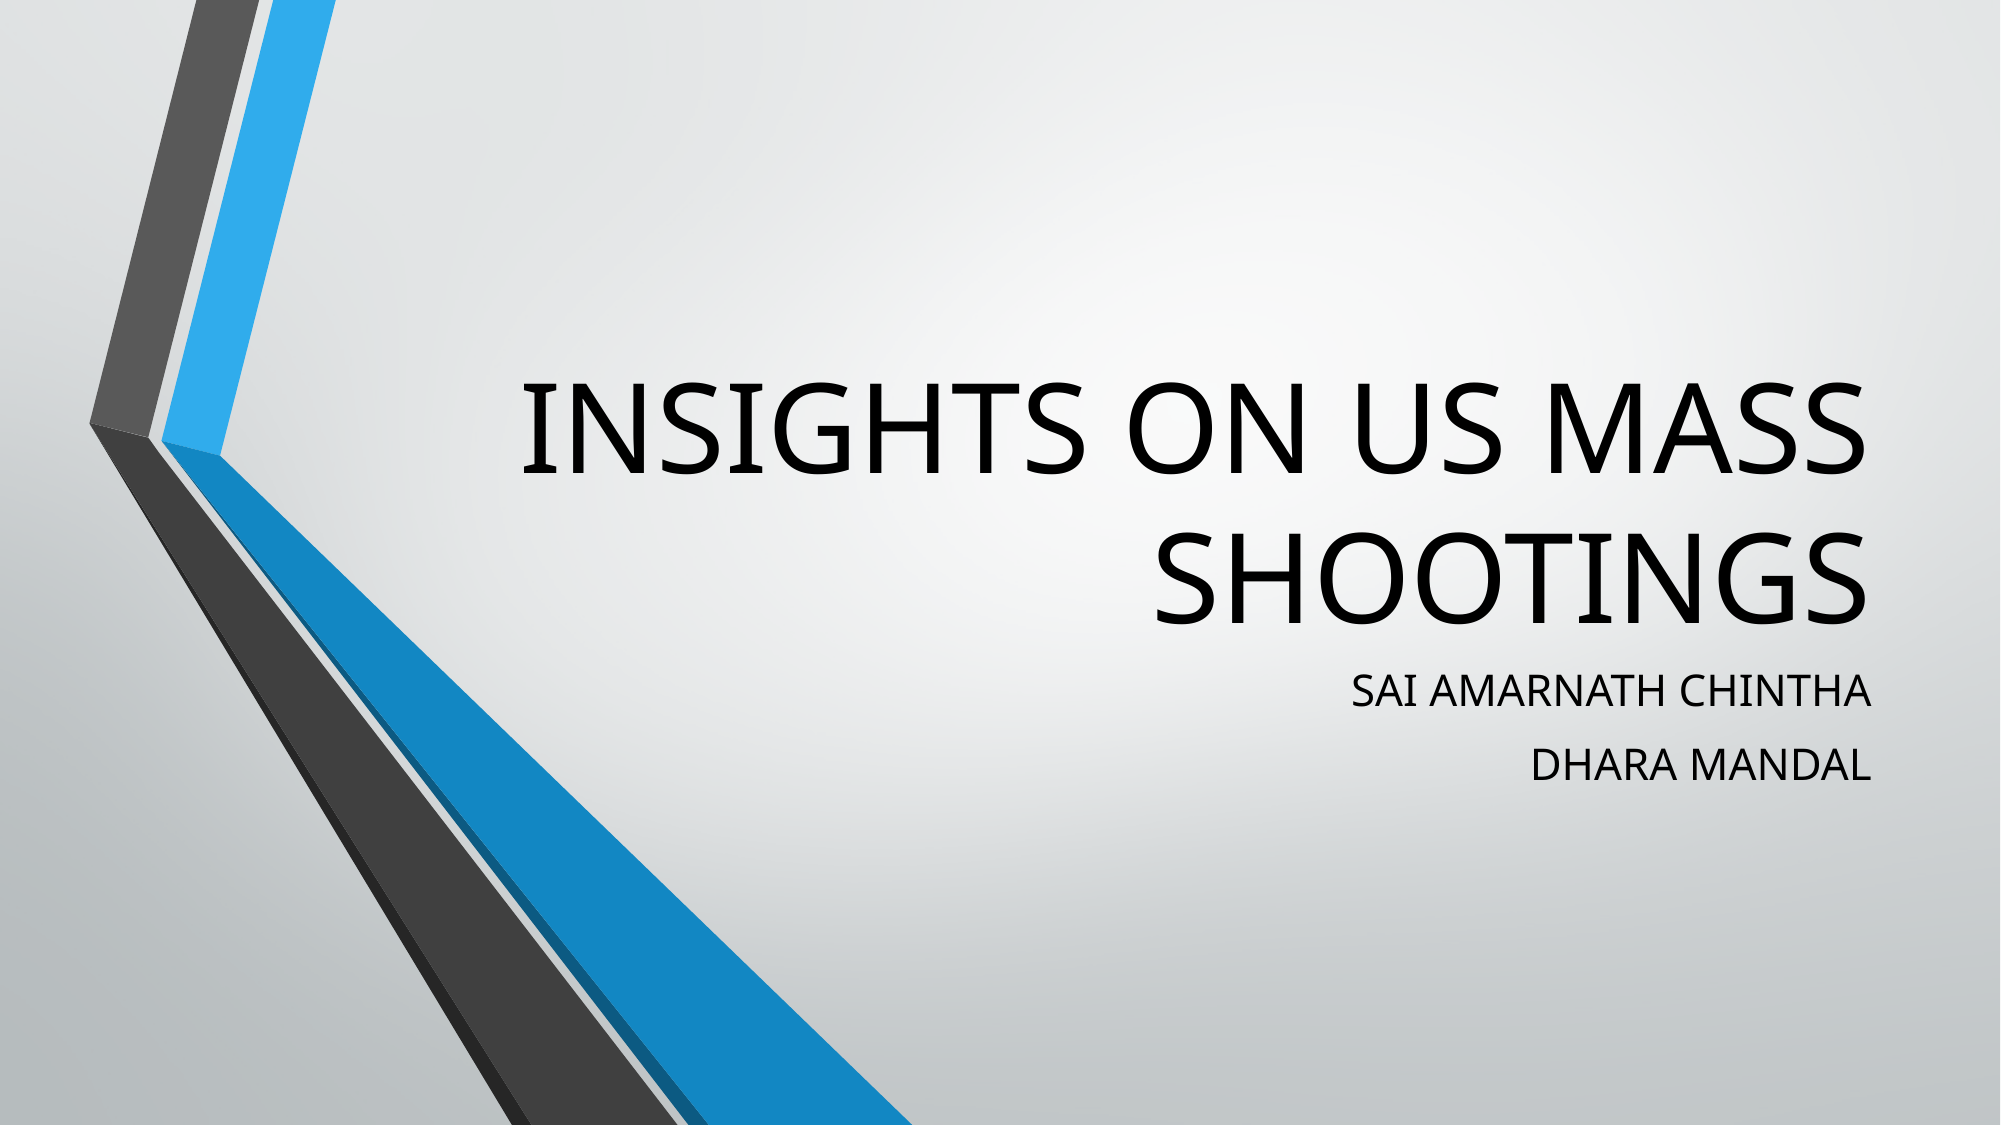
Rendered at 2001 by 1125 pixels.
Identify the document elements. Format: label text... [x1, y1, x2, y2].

subtitle SAI AMARNATH CHINTHA DHARA MANDAL [740, 655, 1887, 884]
title INSIGHTS ON US MASS SHOOTINGS [480, 226, 1887, 656]
